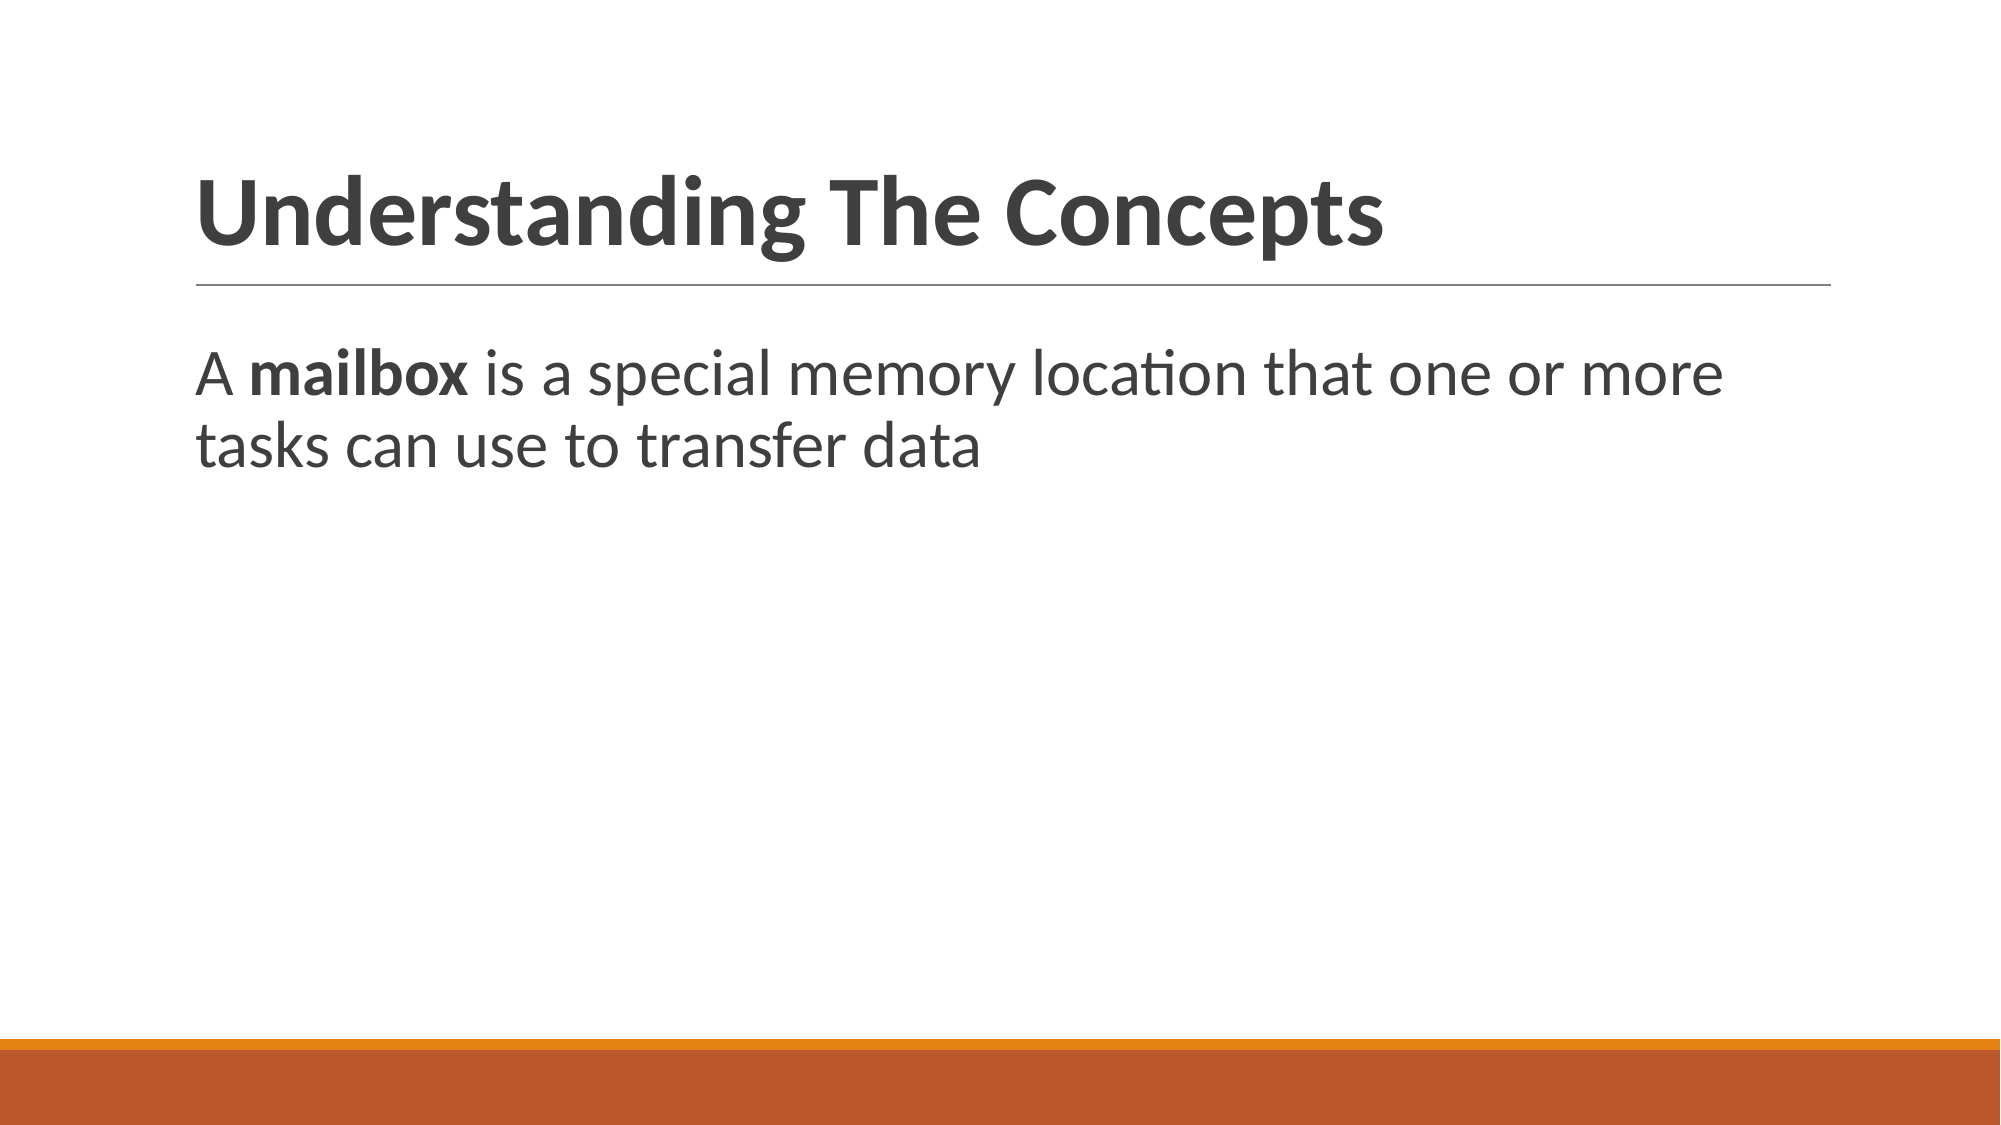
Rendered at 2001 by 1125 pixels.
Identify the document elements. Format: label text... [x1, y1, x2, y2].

list A mailbox is a special memory location that one or more tasks can use to transfer data [180, 330, 1830, 963]
title Understanding The Concepts [180, 139, 1762, 273]
